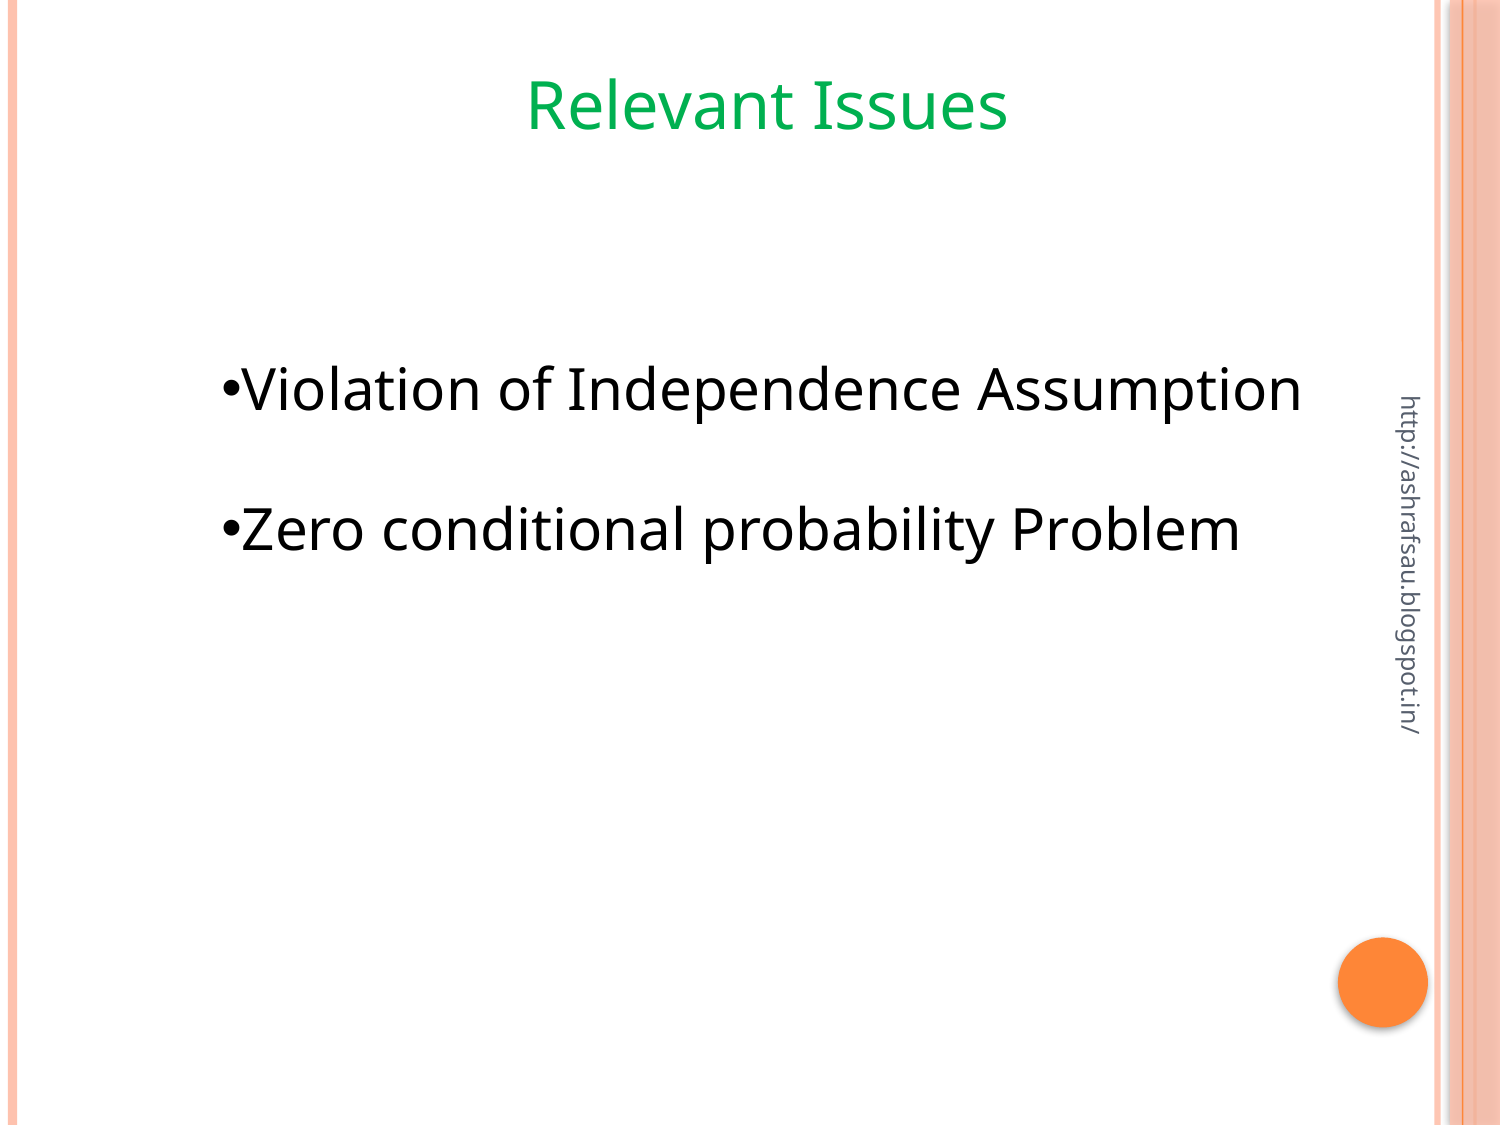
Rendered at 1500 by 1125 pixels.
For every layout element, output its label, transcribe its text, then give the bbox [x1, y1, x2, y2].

text_box Relevant Issues [77, 7, 1450, 150]
text_box [64, 195, 1463, 1075]
footer http://ashrafsau.blogspot.in/ [1379, 380, 1440, 906]
text_box Violation of Independence Assumption Zero conditional probability Problem [206, 274, 1319, 570]
